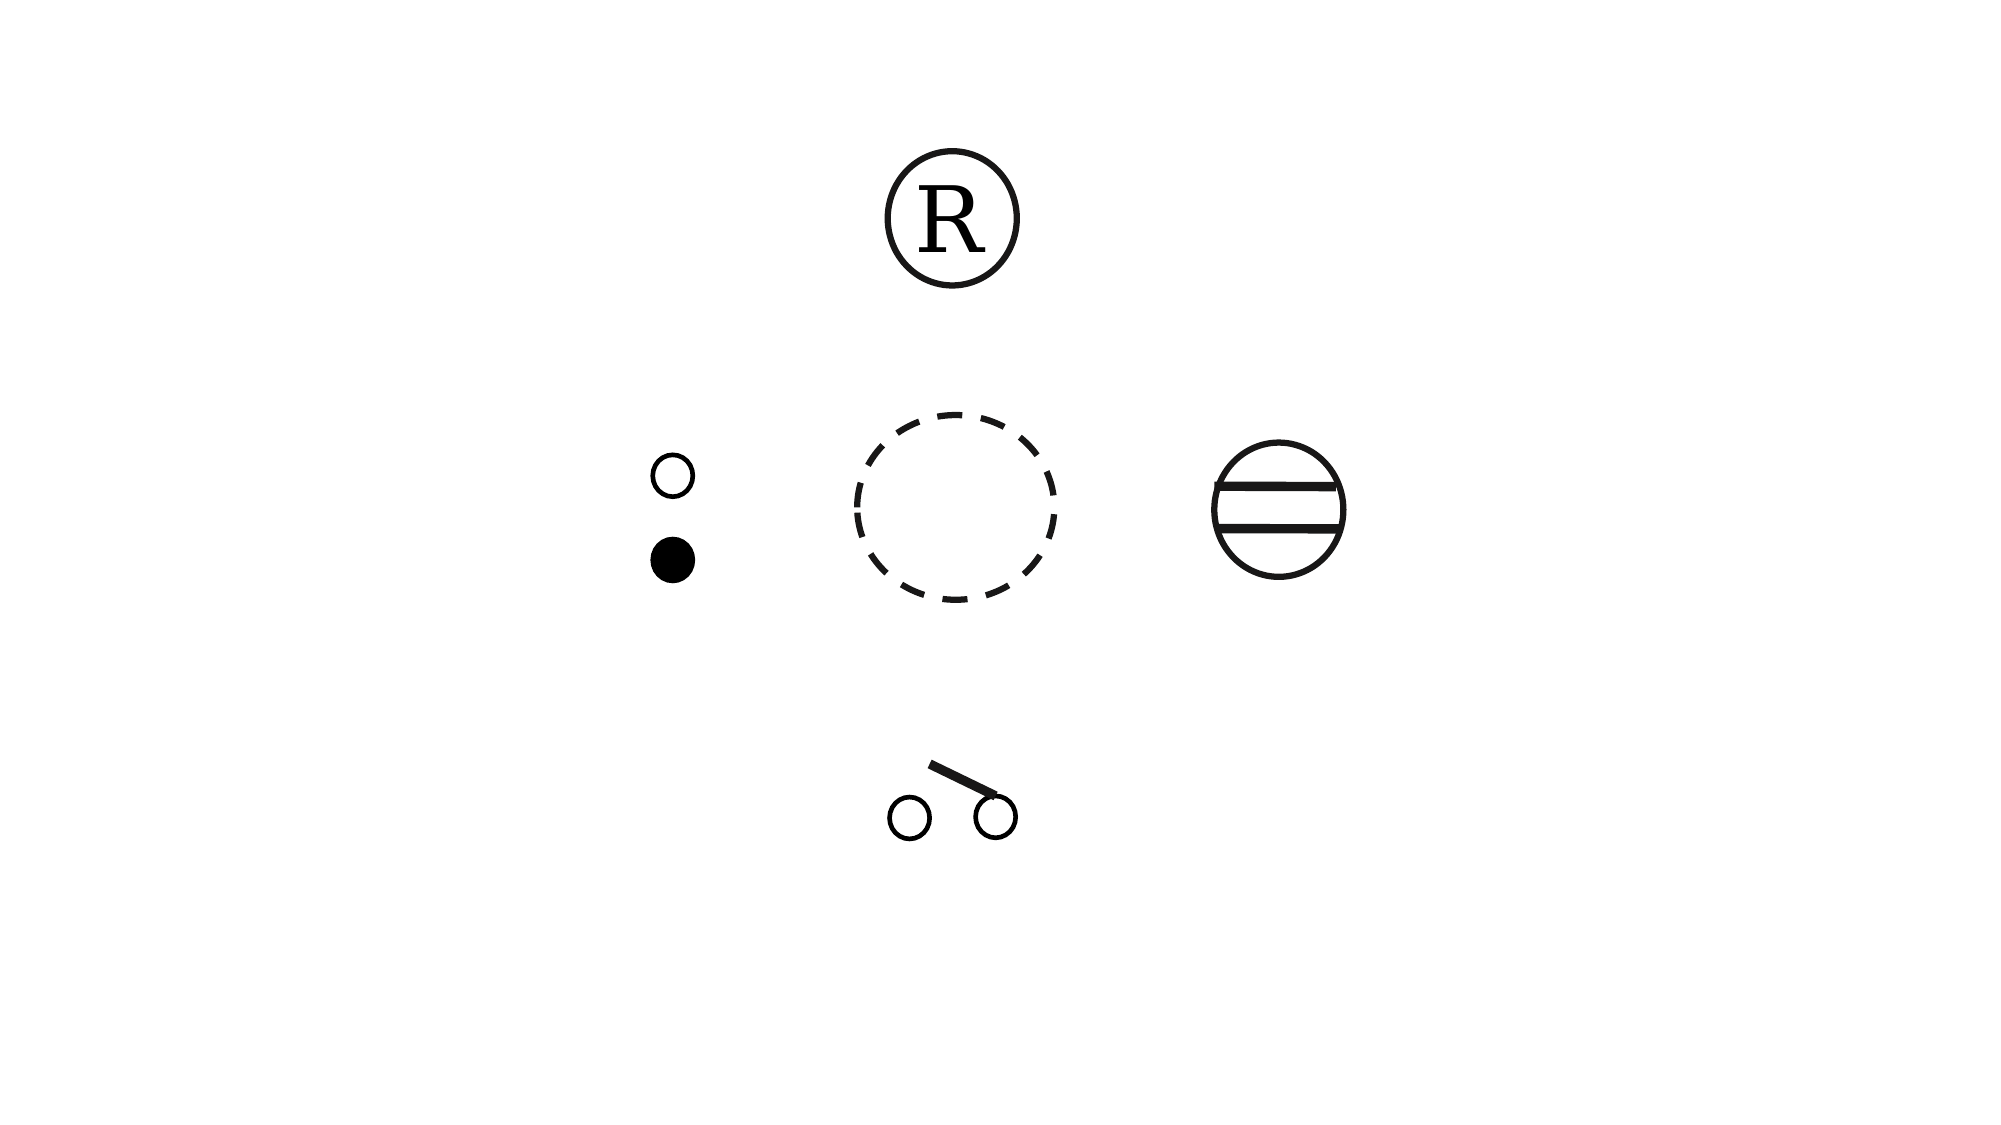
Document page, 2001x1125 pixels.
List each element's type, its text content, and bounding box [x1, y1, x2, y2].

text_box [888, 796, 931, 840]
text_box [929, 763, 996, 796]
text_box [974, 795, 1017, 839]
text_box [999, 170, 1018, 267]
text_box [651, 453, 694, 498]
text_box [886, 177, 900, 260]
text_box R [900, 153, 999, 279]
text_box [651, 538, 694, 582]
text_box [1213, 441, 1345, 578]
text_box [856, 414, 1056, 601]
text_box [922, 279, 983, 287]
